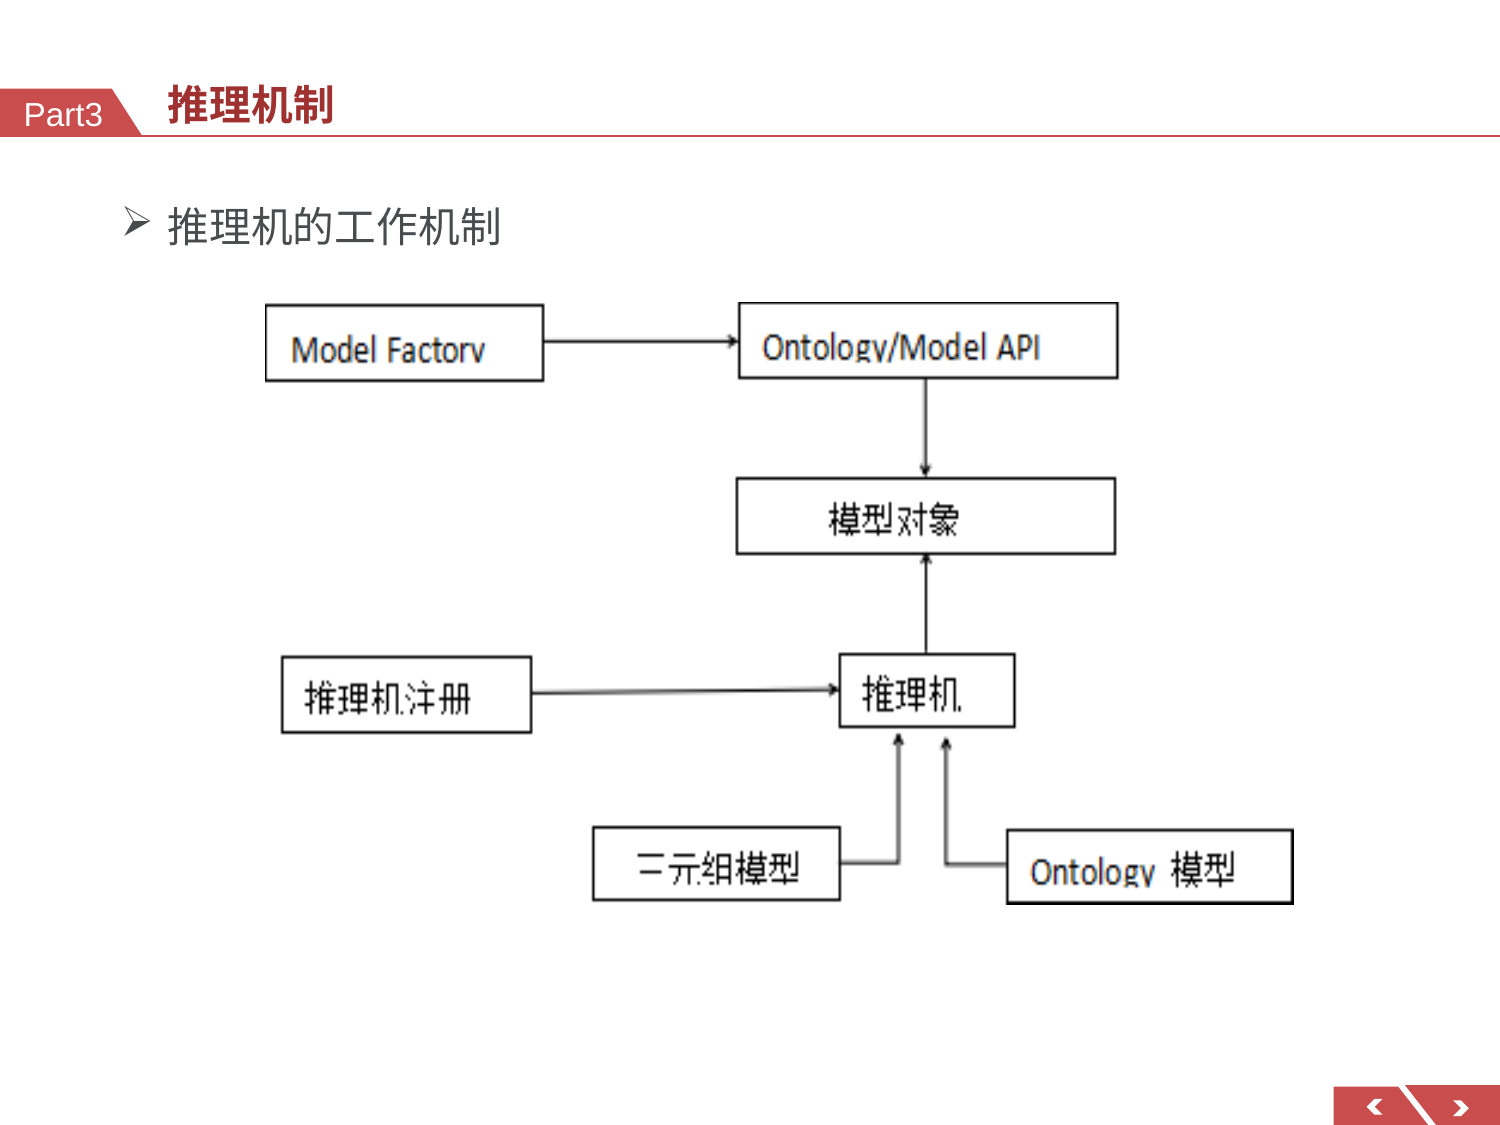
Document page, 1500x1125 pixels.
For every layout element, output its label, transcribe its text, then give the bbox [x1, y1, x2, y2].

picture [265, 302, 1294, 906]
list Part3 [0, 88, 127, 138]
title 推理机制 [152, 31, 1292, 137]
text_box 推理机的工作机制 [106, 178, 532, 259]
